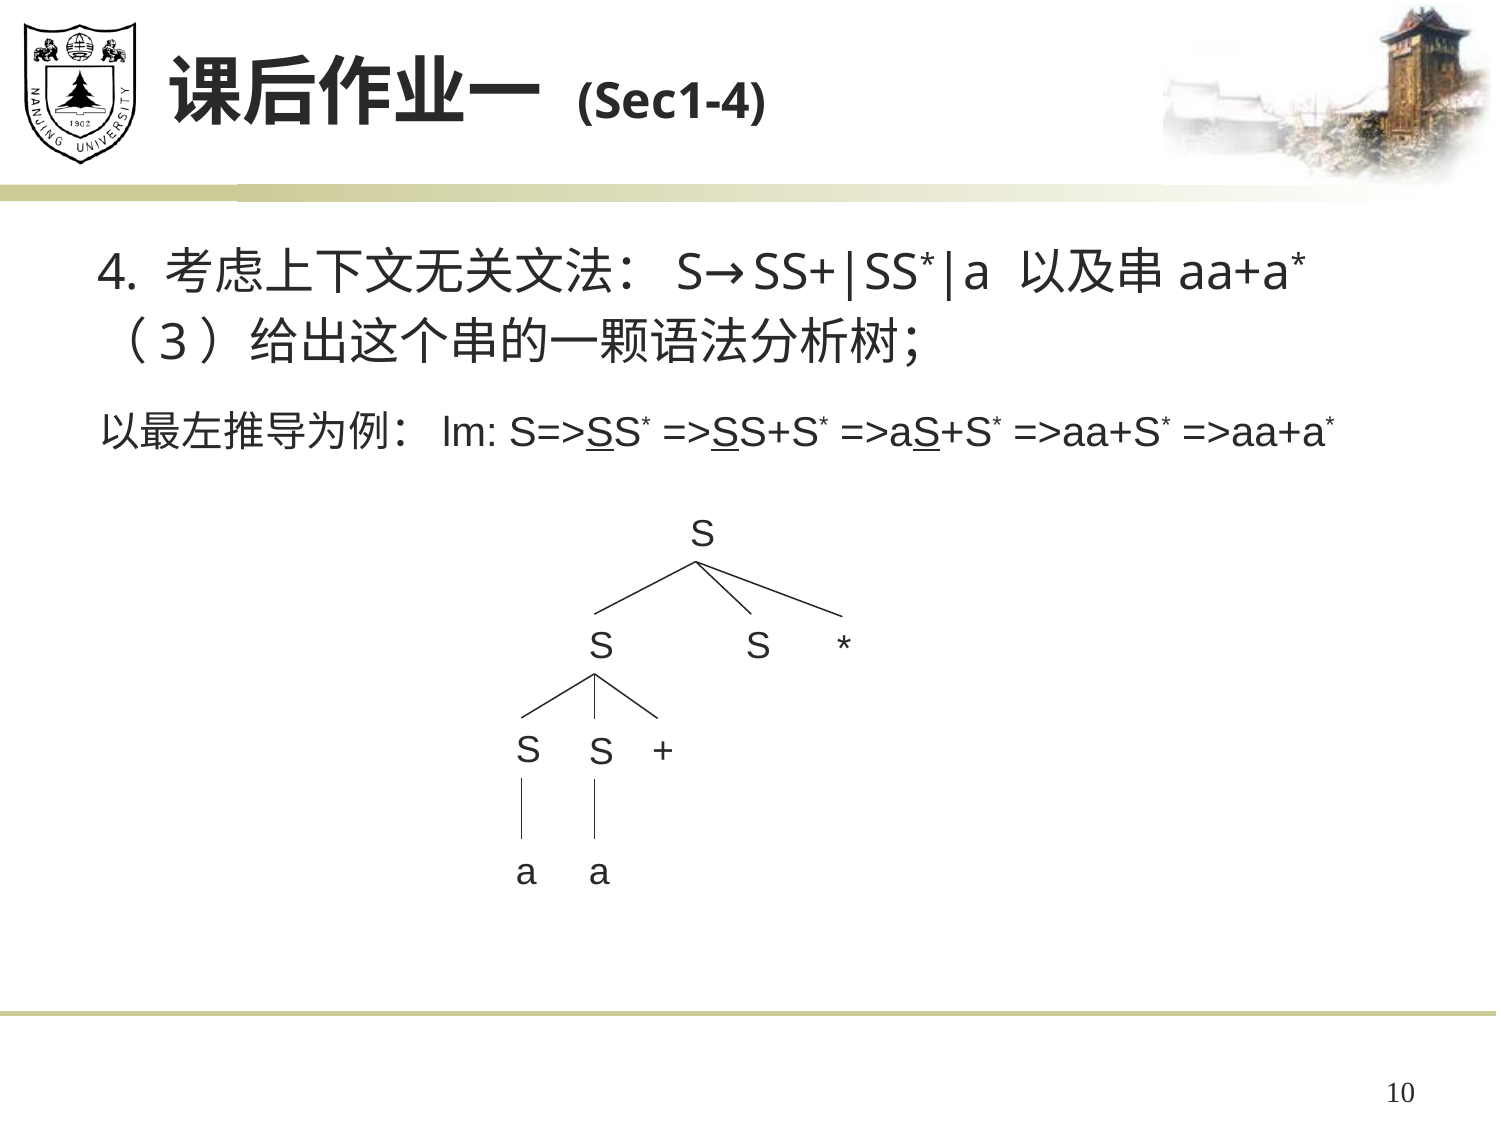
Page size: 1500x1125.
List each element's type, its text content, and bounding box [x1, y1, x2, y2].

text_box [594, 562, 691, 615]
text_box S [501, 717, 542, 778]
text_box a [501, 839, 542, 900]
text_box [695, 562, 843, 617]
text_box 以最左推导为例：lm: S=>SS* =>SS+S* =>aS+S* =>aa+S* =>aa+a* [83, 397, 1362, 462]
text_box a [574, 839, 615, 900]
text_box S [730, 625, 772, 674]
text_box S [675, 501, 716, 560]
title 课后作业一 (Sec1-4) [152, 35, 1254, 141]
text_box * [822, 616, 863, 677]
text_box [595, 674, 658, 719]
picture [0, 1011, 1496, 1016]
text_box + [637, 718, 678, 778]
list 4. 考虑上下文无关文法：S→SS+|SS*|a 以及串aa+a* （3）给出这个串的一颗语法分析树； [82, 231, 1418, 953]
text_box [521, 674, 593, 719]
text_box S [574, 614, 615, 673]
picture [1163, 4, 1491, 185]
picture [17, 18, 143, 168]
text_box S [574, 726, 615, 780]
